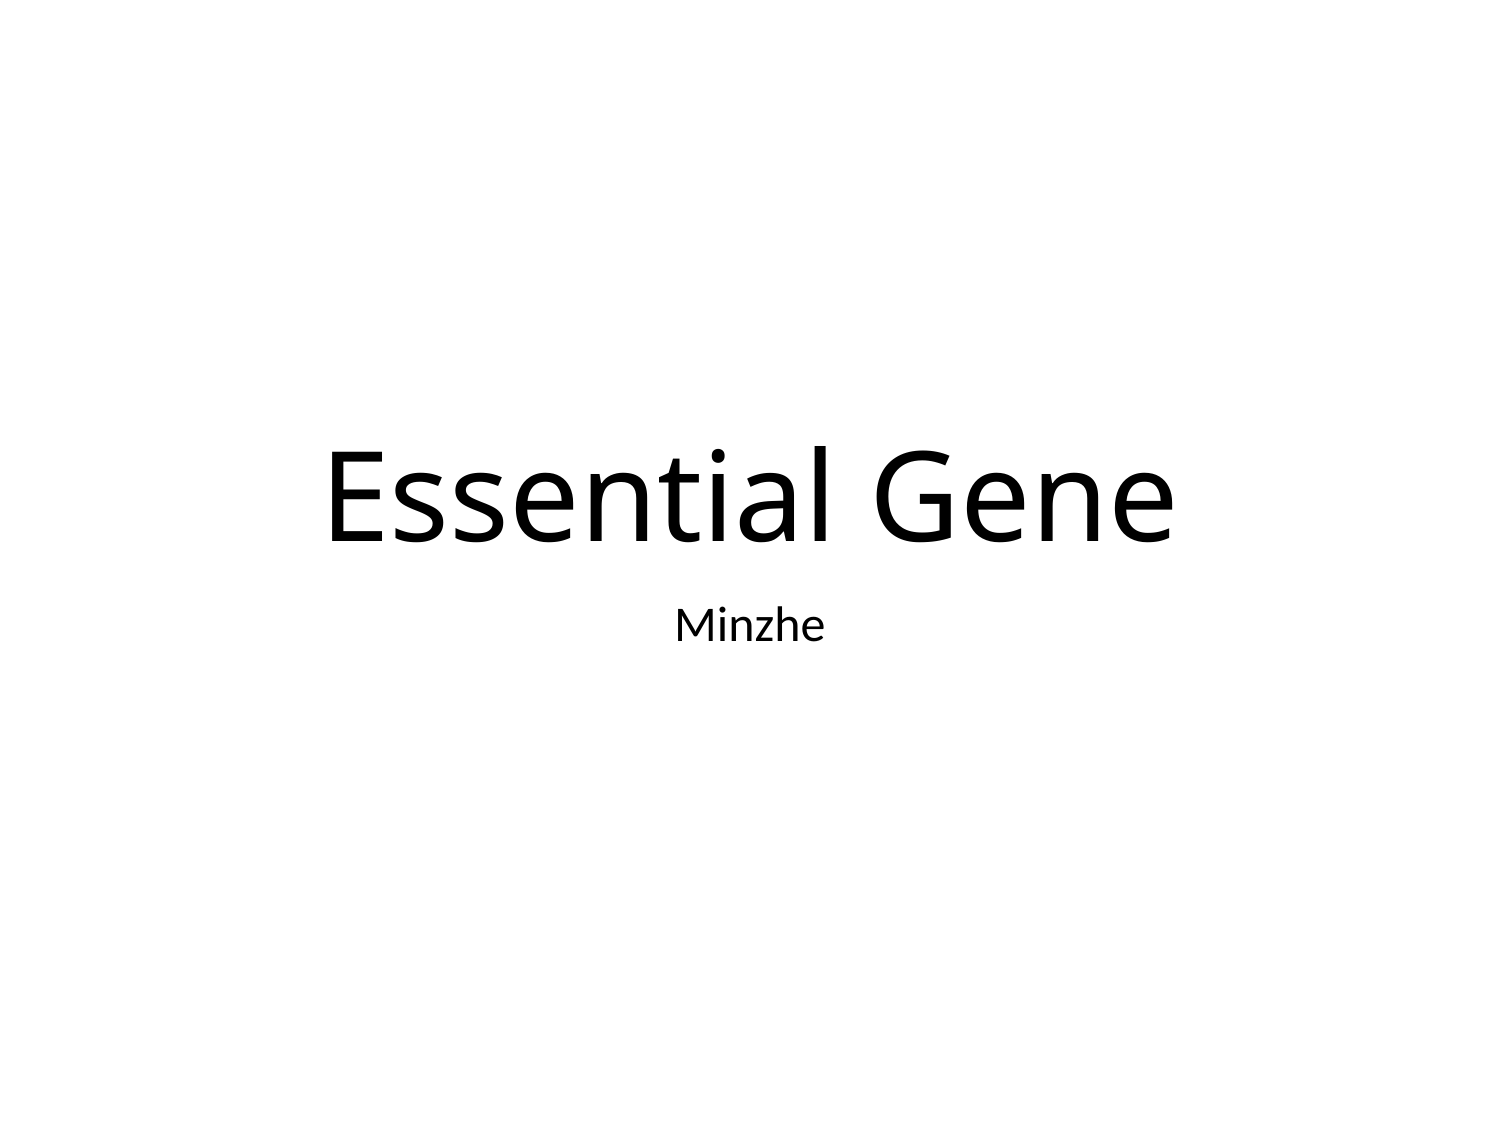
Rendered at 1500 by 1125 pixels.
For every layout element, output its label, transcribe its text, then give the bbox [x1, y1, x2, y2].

title Essential Gene [187, 184, 1313, 576]
subtitle Minzhe [187, 590, 1313, 863]
